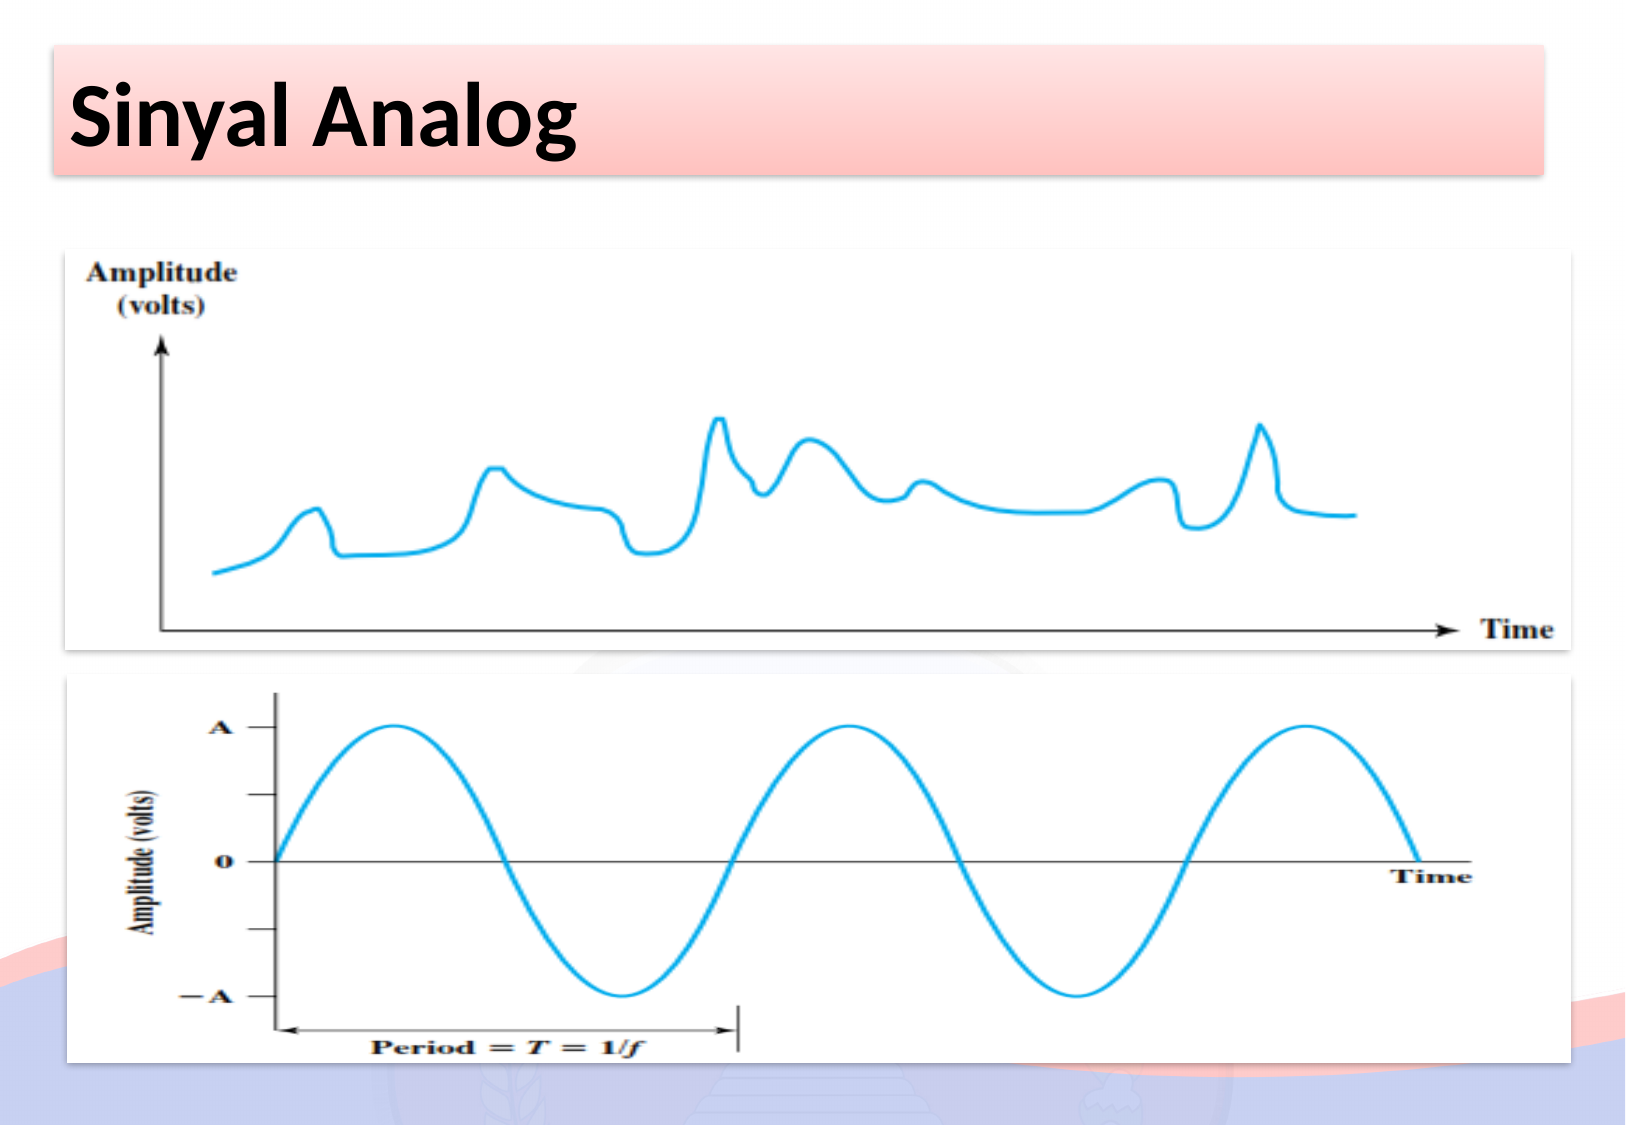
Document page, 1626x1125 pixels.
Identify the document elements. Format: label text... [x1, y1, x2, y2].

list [65, 249, 1571, 651]
title Sinyal Analog [53, 44, 1544, 176]
picture [0, 0, 1626, 1125]
